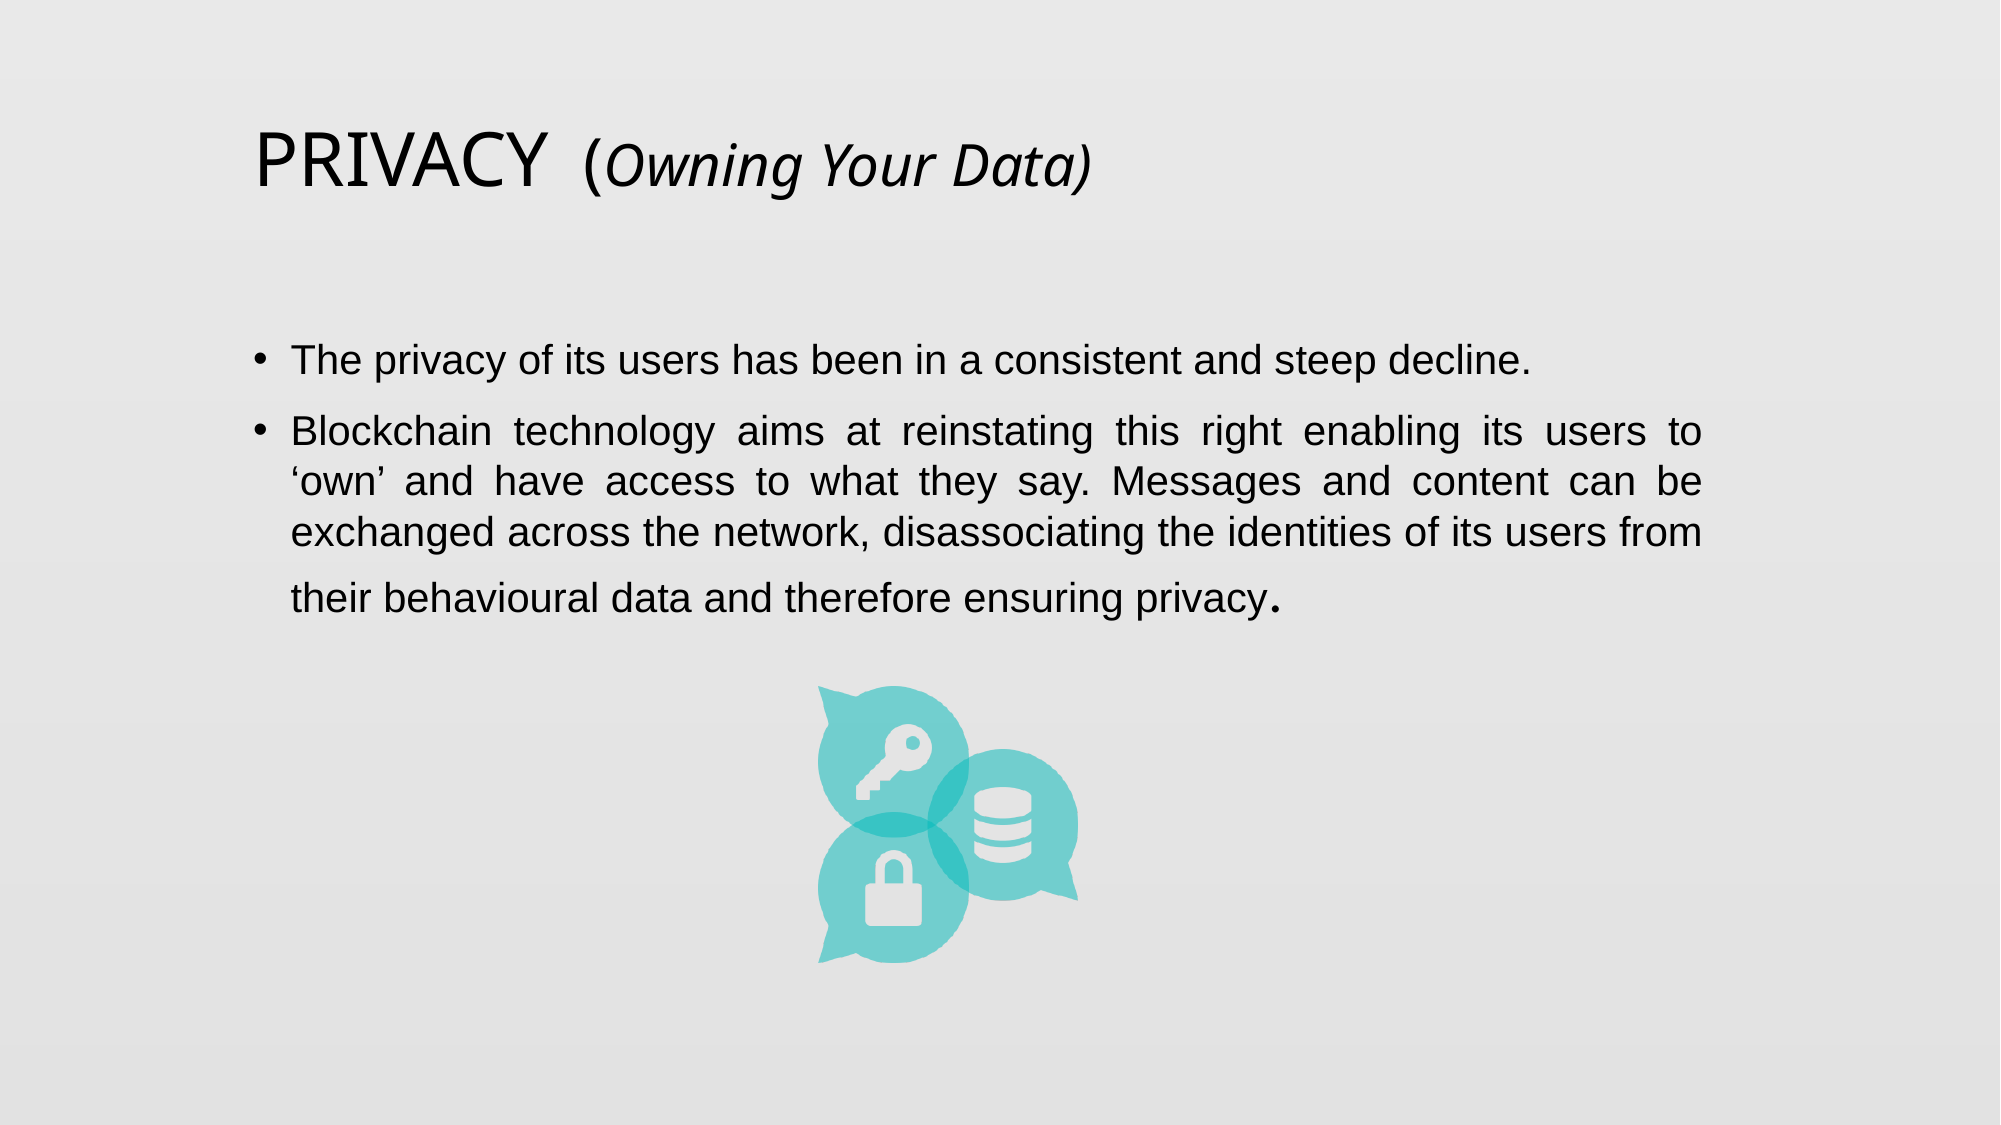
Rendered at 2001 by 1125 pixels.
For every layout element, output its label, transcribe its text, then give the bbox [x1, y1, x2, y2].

list The privacy of its users has been in a consistent and steep decline. Blockchain technology aims at reinstating this right enabling its users to ‘own’ and have access to what they say. Messages and content can be exchanged across the network, disassociating the identities of its users from their behavioural data and therefore ensuring privacy. [238, 330, 1719, 865]
title PRIVACY (Owning Your Data) [238, 53, 1964, 271]
picture [818, 686, 1078, 963]
